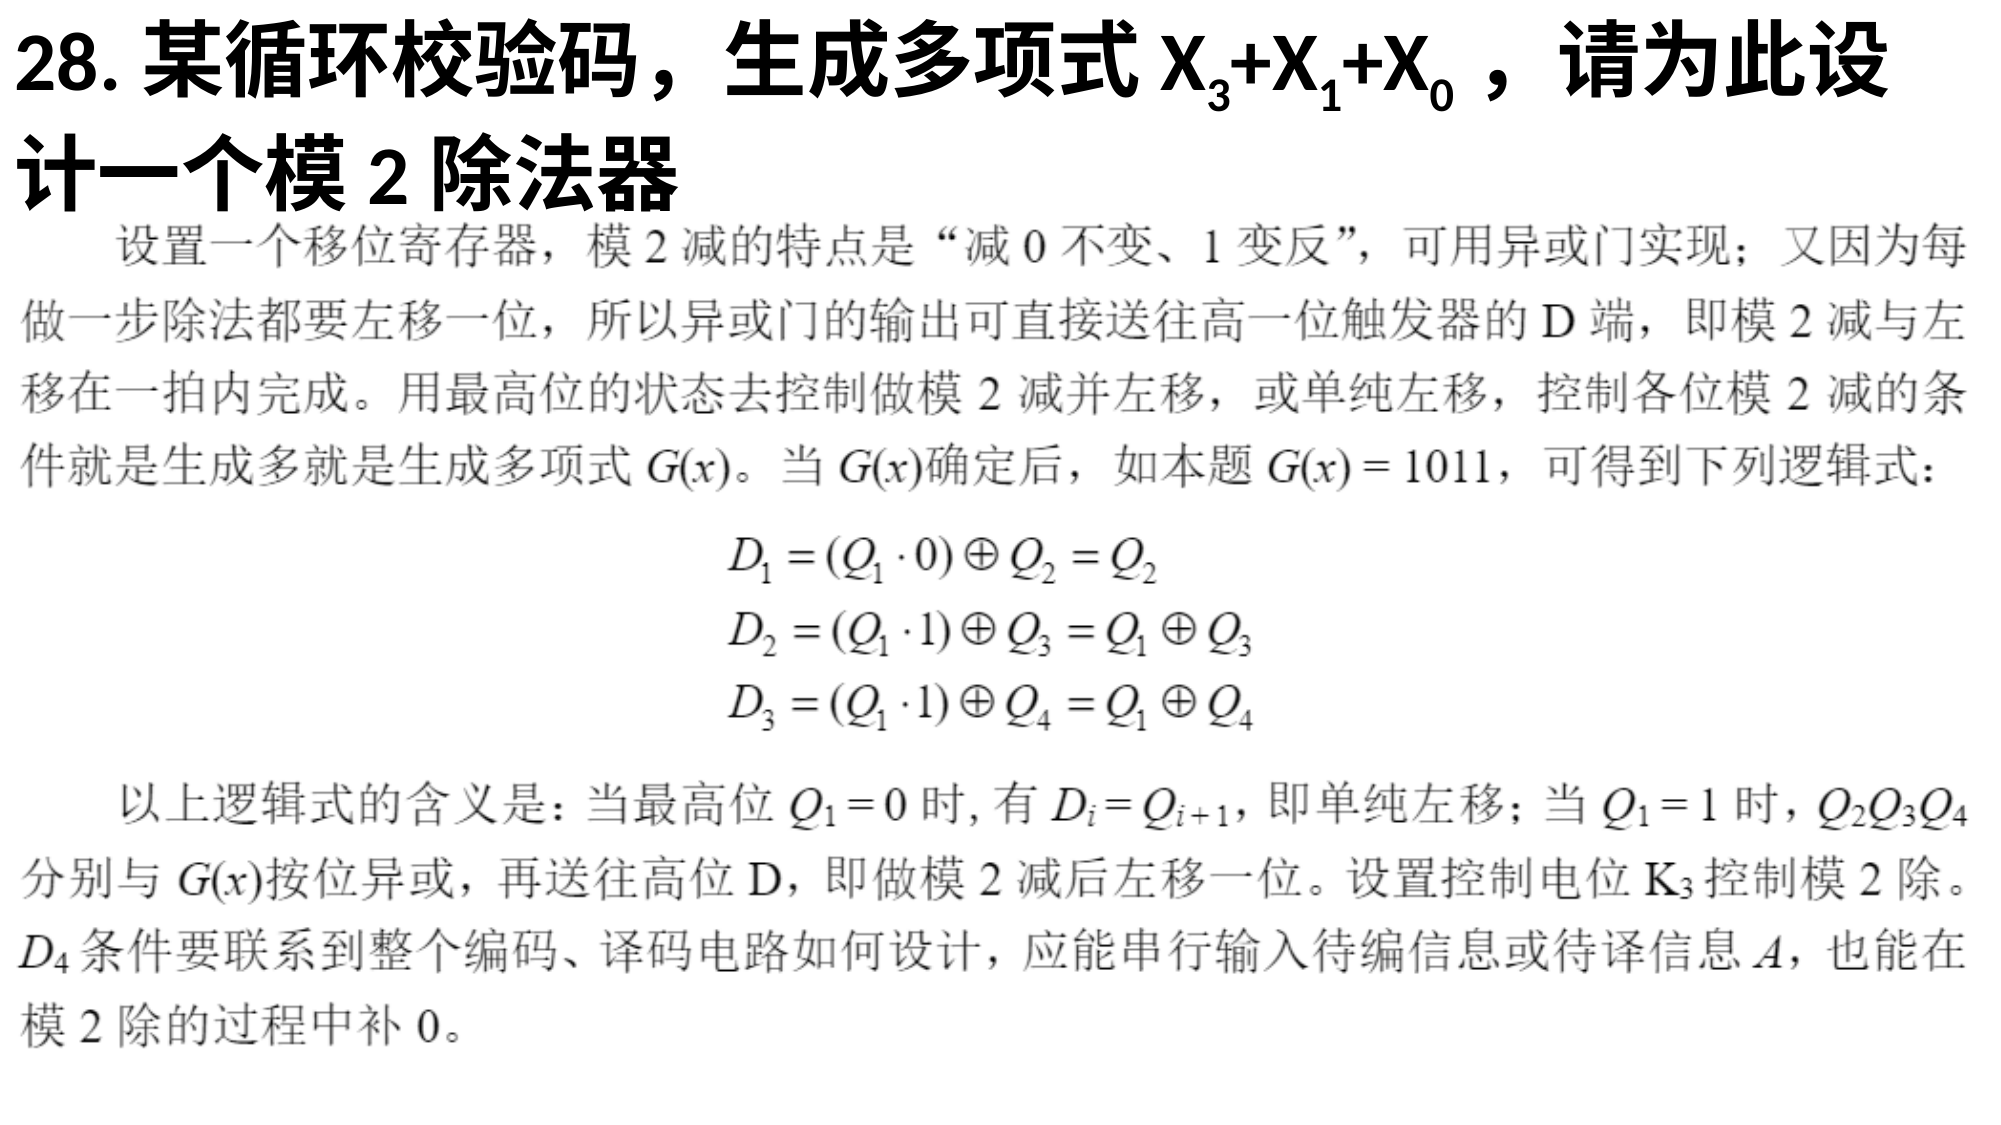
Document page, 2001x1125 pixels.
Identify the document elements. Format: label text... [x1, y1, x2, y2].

text_box 28.某循环校验码，生成多项式X3+X1+X0，请为此设计一个模2除法器 [0, 0, 1932, 216]
picture [0, 216, 1986, 1056]
